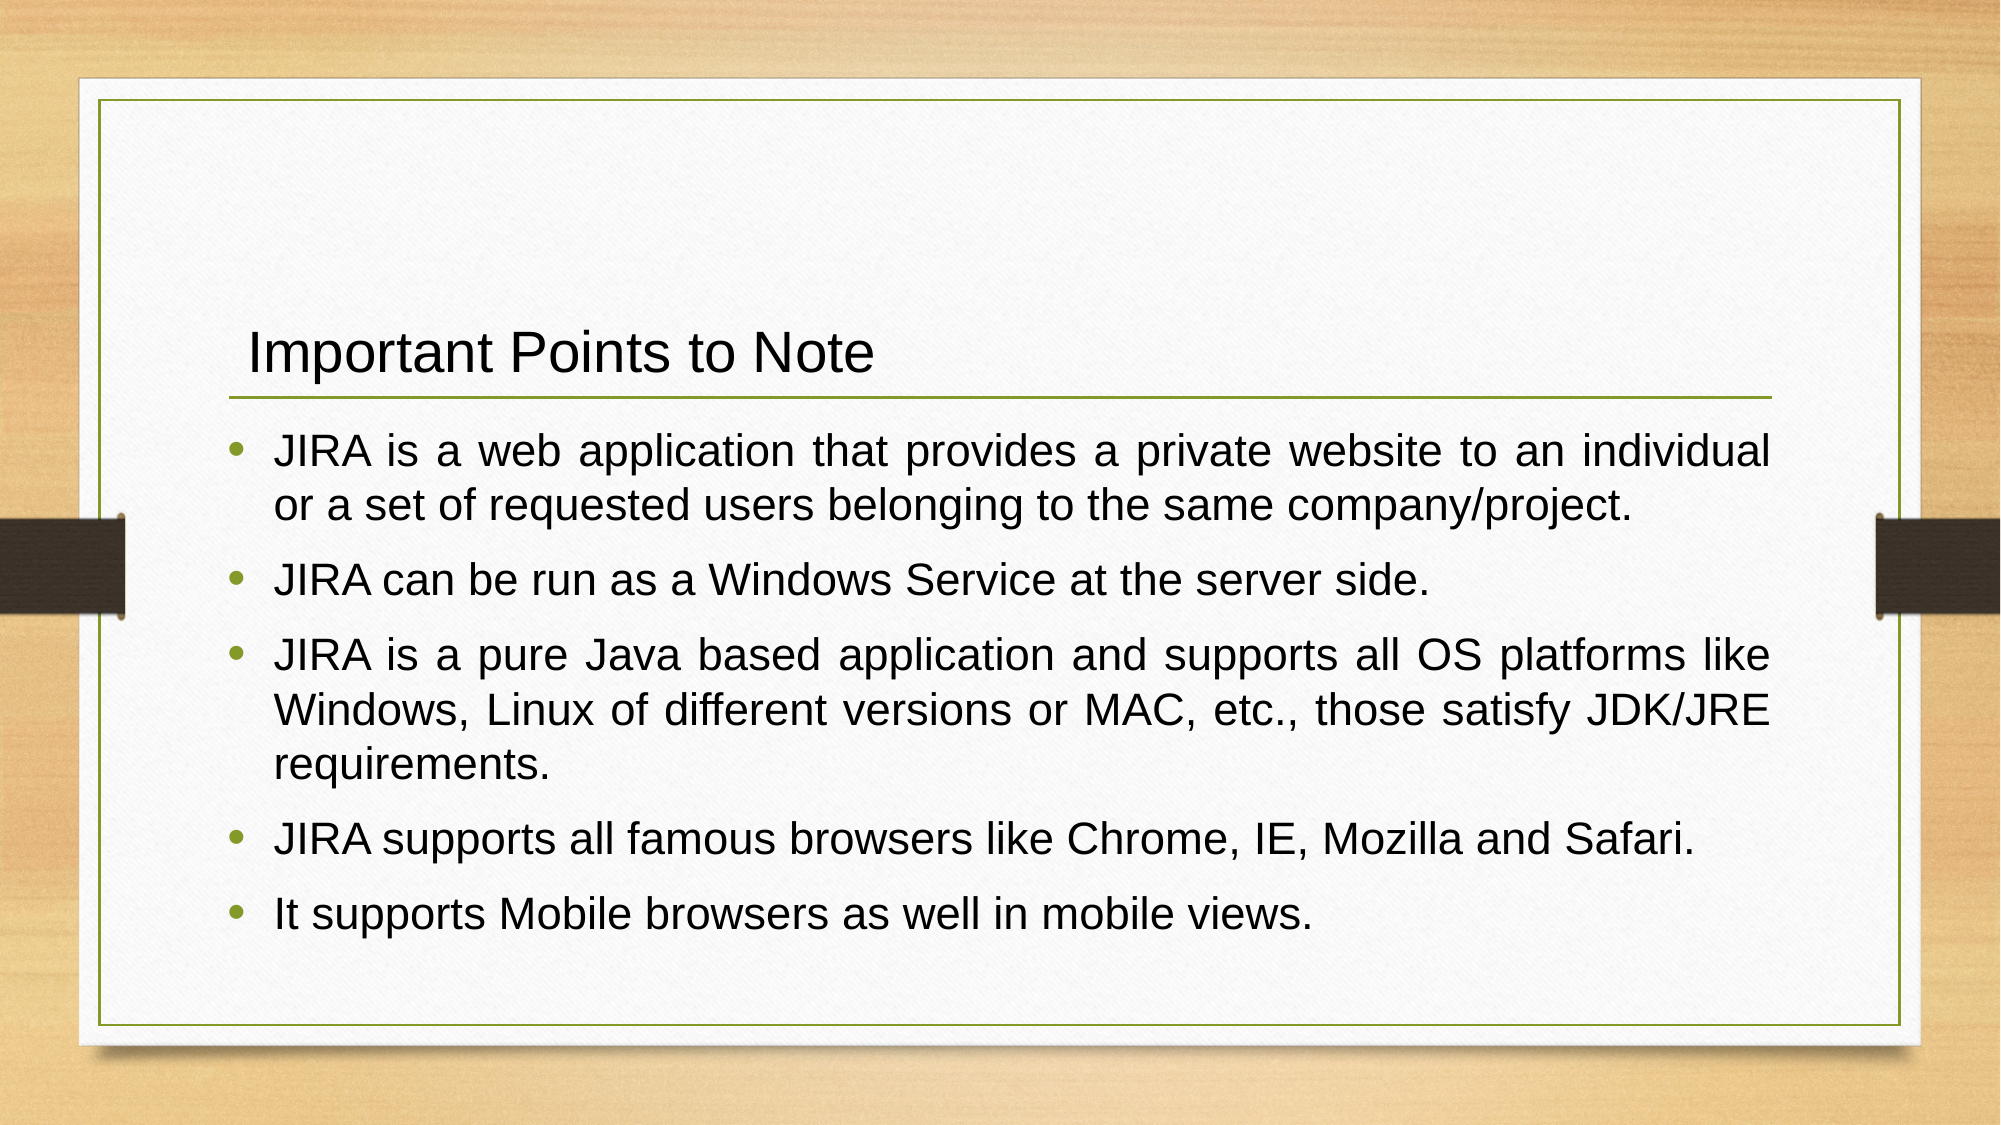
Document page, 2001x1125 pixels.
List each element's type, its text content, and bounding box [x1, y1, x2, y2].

list JIRA is a web application that provides a private website to an individual or a set of requested users belonging to the same company/project. JIRA can be run as a Windows Service at the server side. JIRA is a pure Java based application and supports all OS platforms like Windows, Linux of different versions or MAC, etc., those satisfy JDK/JRE requirements. JIRA supports all famous browsers like Chrome, IE, Mozilla and Safari. It supports Mobile browsers as well in mobile views. [212, 413, 1788, 992]
picture [0, 0, 2001, 1125]
text_box Important Points to Note [232, 307, 1449, 437]
